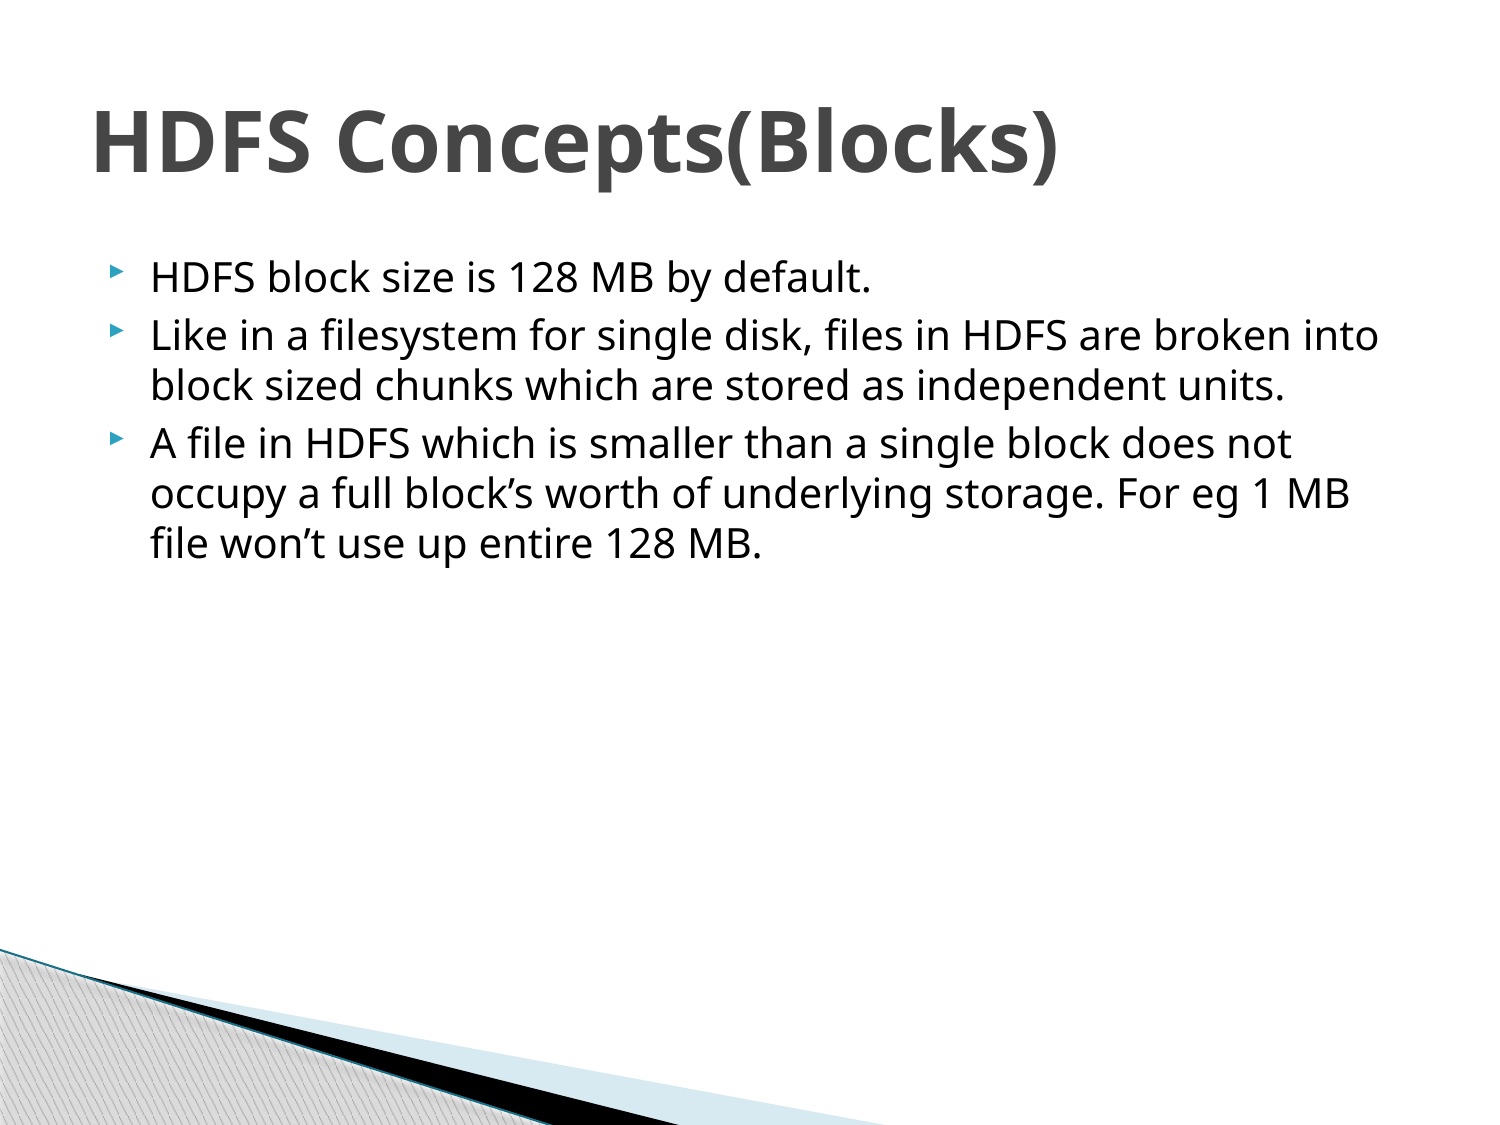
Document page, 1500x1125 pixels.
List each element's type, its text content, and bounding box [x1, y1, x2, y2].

list HDFS block size is 128 MB by default. Like in a filesystem for single disk, files in HDFS are broken into block sized chunks which are stored as independent units. A file in HDFS which is smaller than a single block does not occupy a full block’s worth of underlying storage. For eg 1 MB file won’t use up entire 128 MB. [75, 243, 1425, 986]
title HDFS Concepts(Blocks) [75, 45, 1425, 233]
